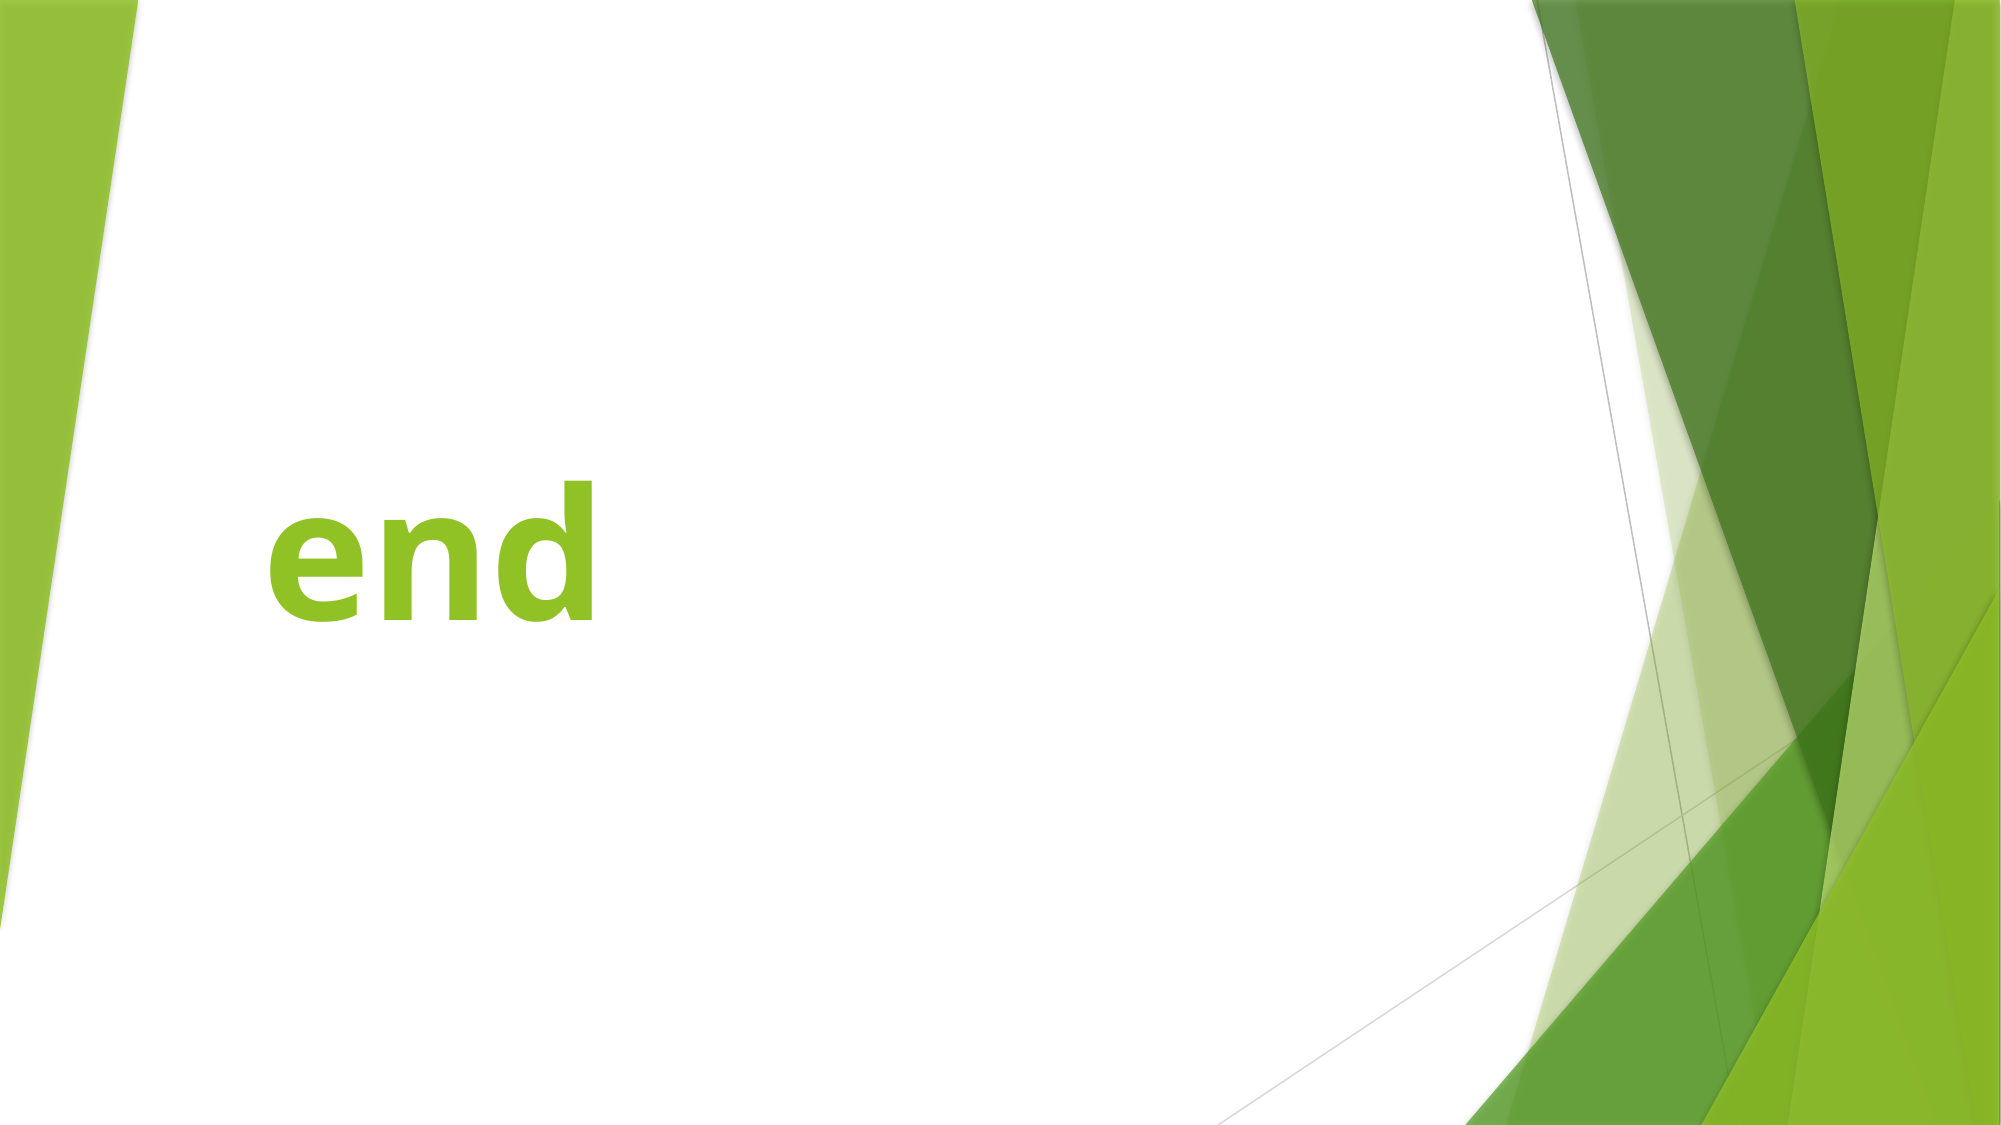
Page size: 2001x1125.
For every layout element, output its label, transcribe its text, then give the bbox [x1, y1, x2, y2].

title end [247, 394, 1522, 665]
